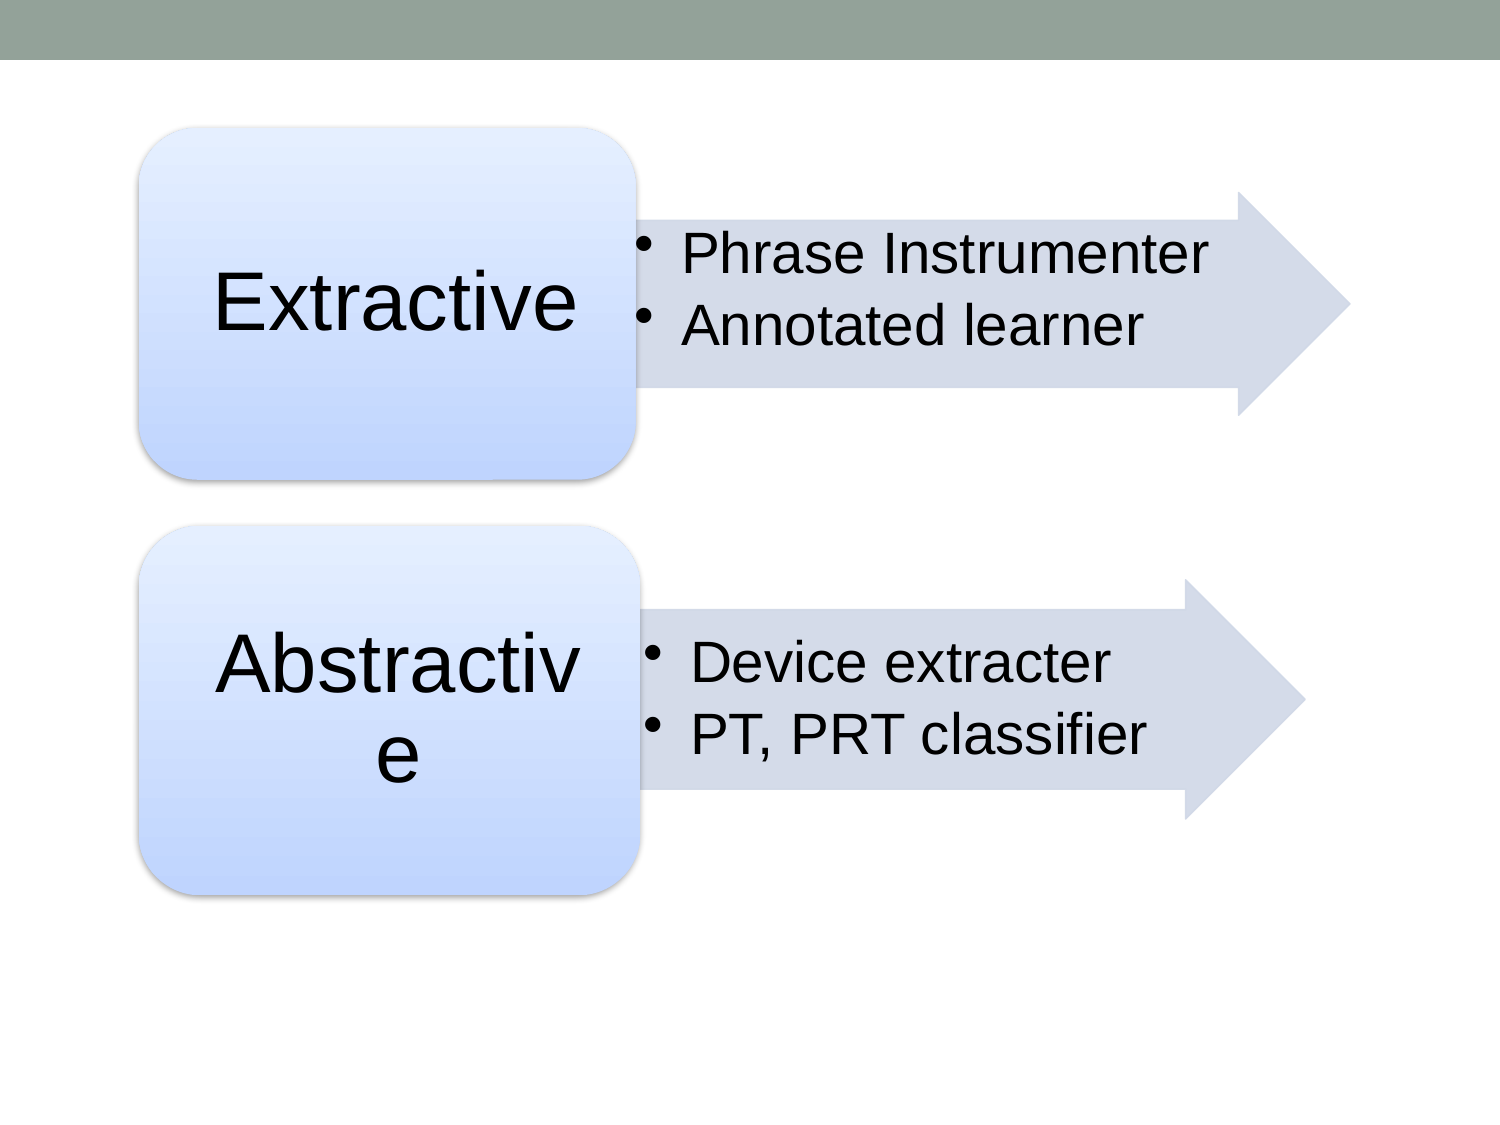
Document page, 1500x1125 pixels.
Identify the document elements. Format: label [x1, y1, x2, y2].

text_box [33, 127, 1456, 897]
